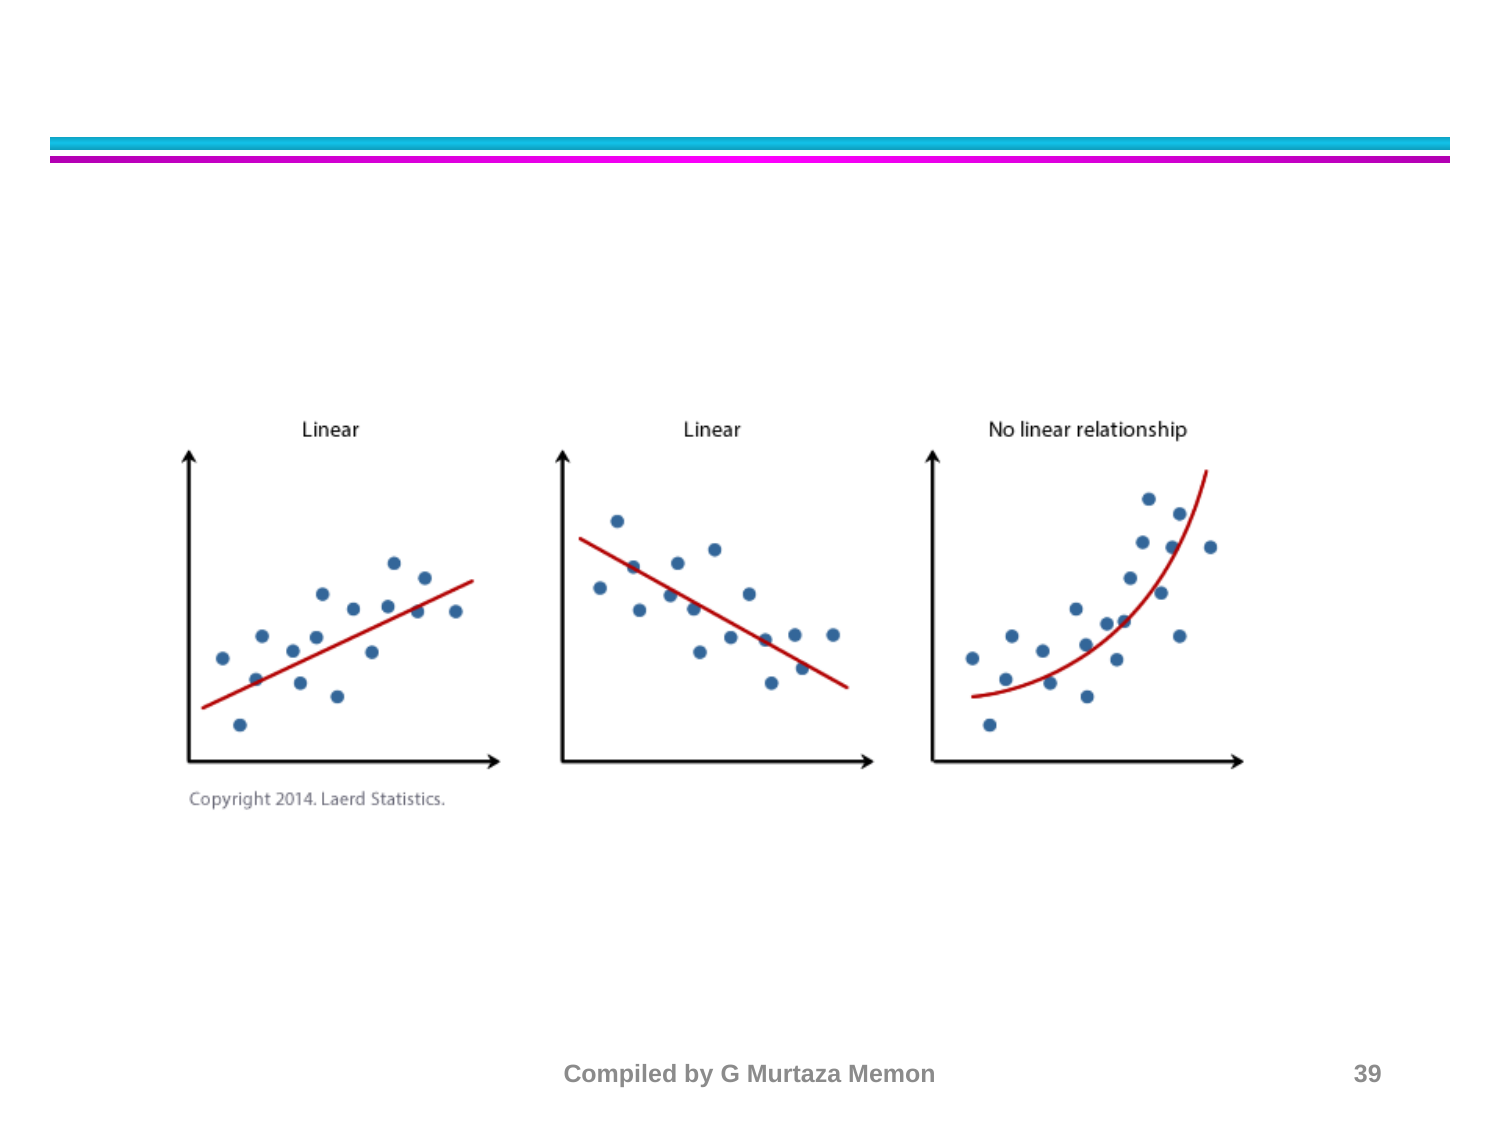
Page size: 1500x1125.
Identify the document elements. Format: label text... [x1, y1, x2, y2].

footer Compiled by G Murtaza Memon [496, 1042, 1004, 1103]
picture [174, 404, 1250, 821]
slide_number 39 [1059, 1042, 1397, 1103]
